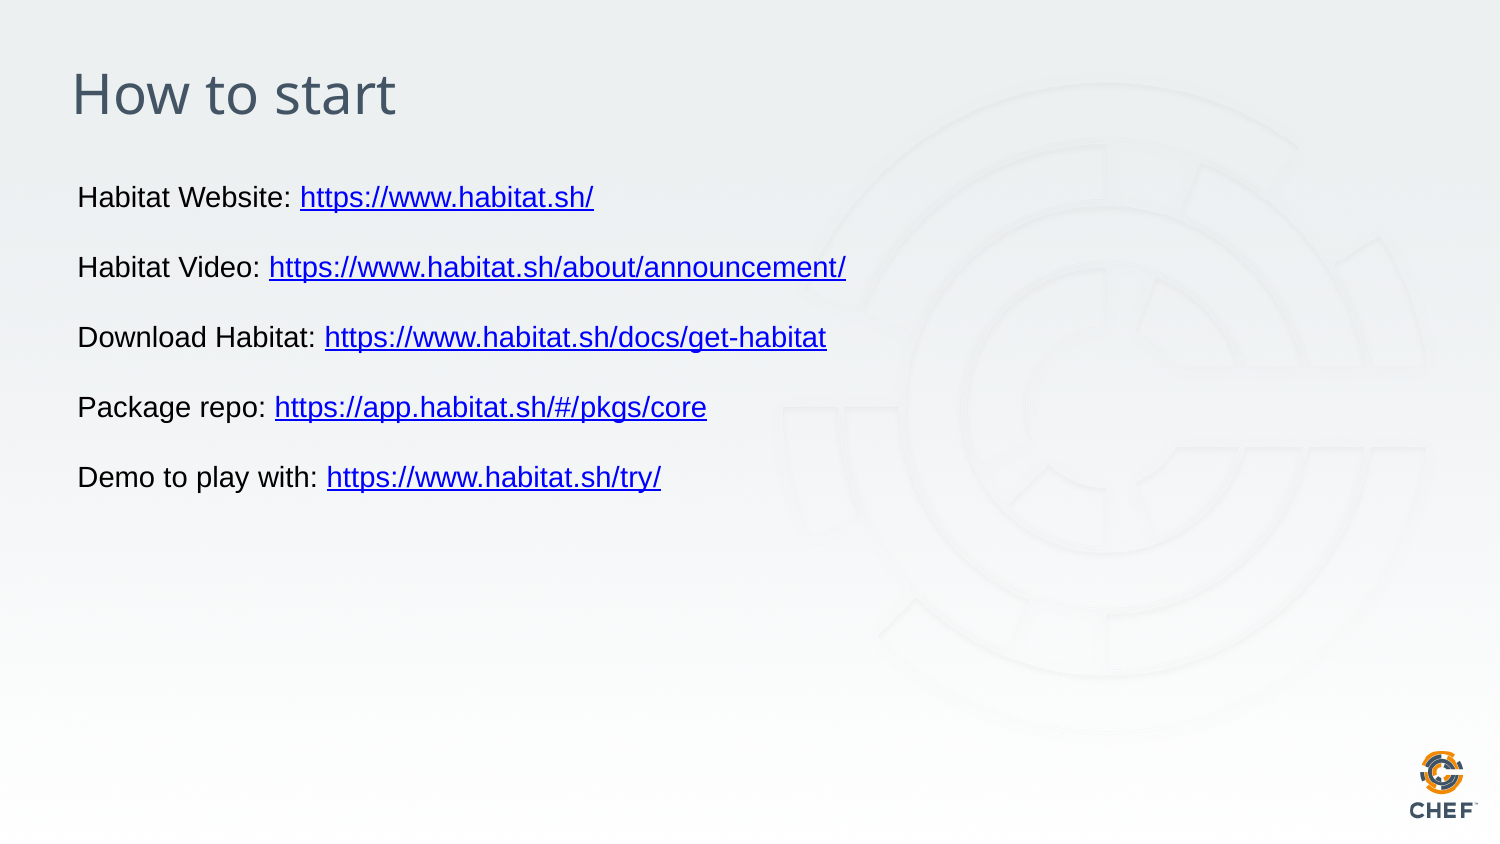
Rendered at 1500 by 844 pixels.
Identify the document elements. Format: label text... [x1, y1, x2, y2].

text_box Habitat Website: https://www.habitat.sh/ Habitat Video: https://www.habitat.sh/about/announcement/ Download Habitat: https://www.habitat.sh/docs/get-habitat Package repo: https://app.habitat.sh/#/pkgs/core Demo to play with: https://www.habitat.sh/try/ [62, 163, 1380, 546]
title How to start [62, 56, 1438, 119]
picture [0, 0, 1500, 844]
